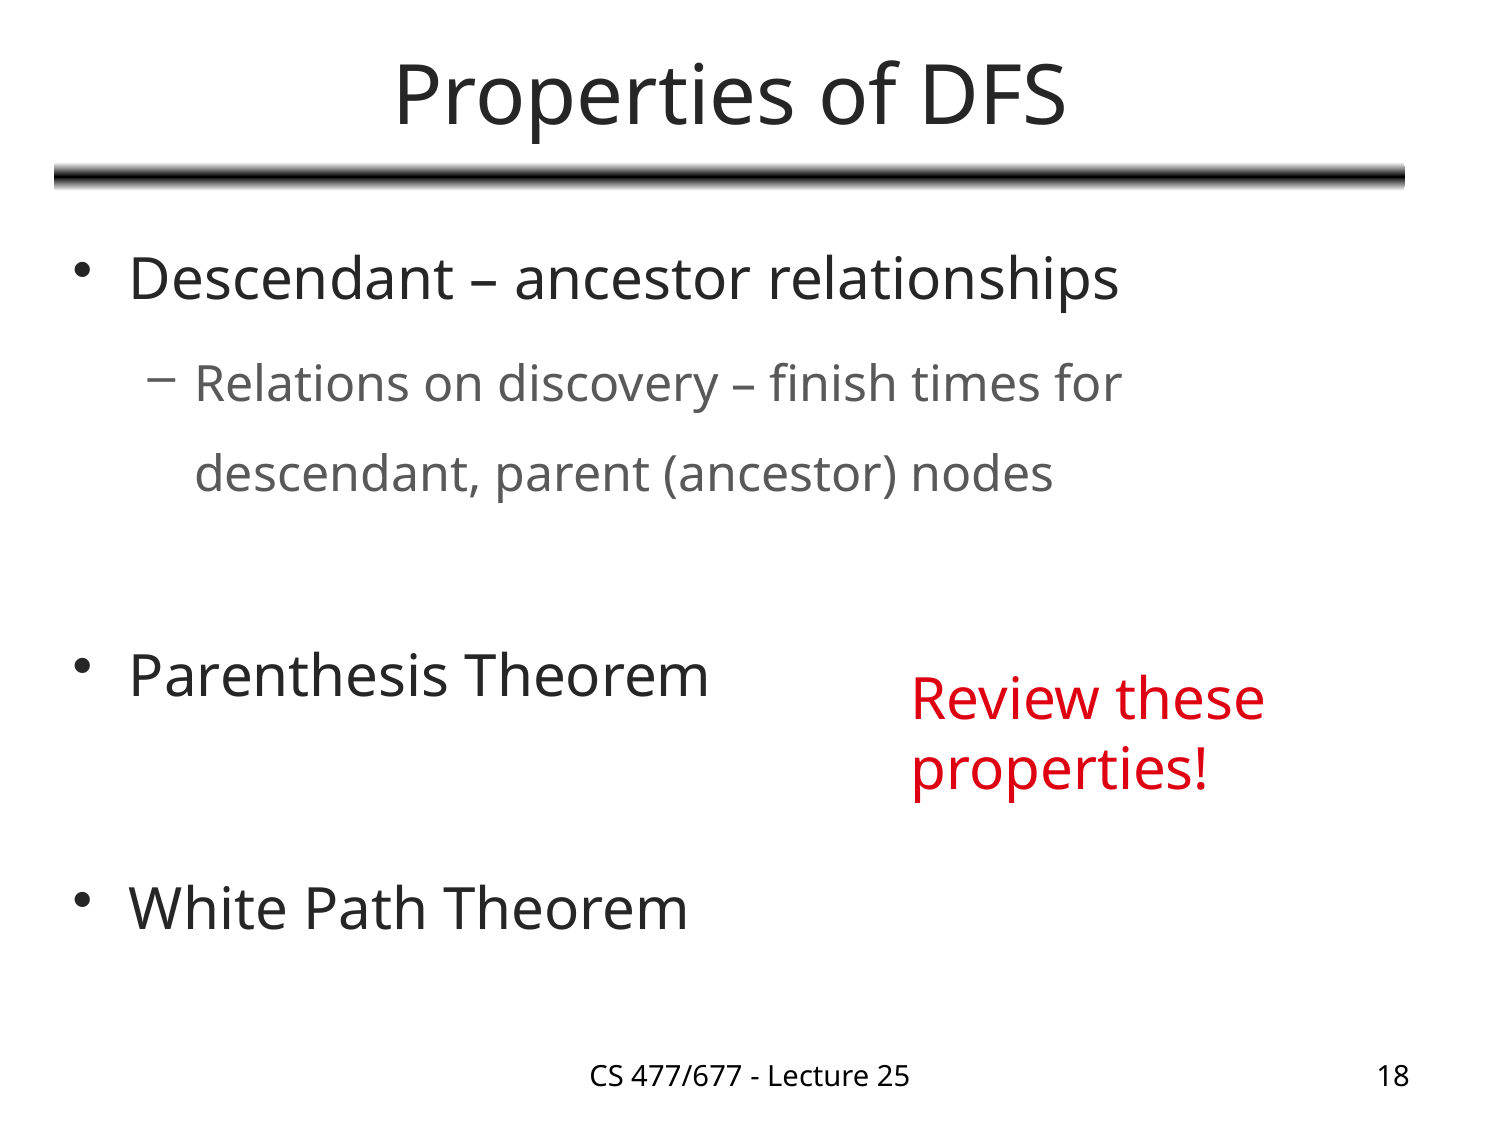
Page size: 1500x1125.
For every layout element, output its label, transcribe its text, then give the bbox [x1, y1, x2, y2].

title Properties of DFS [55, 16, 1407, 166]
text_box Review these properties! [895, 653, 1391, 809]
list Descendant – ancestor relationships Relations on discovery – finish times for descendant, parent (ancestor) nodes Parenthesis Theorem White Path Theorem [57, 198, 1408, 1033]
footer CS 477/677 - Lecture 25 [512, 1049, 988, 1103]
slide_number 18 [1074, 1049, 1426, 1103]
